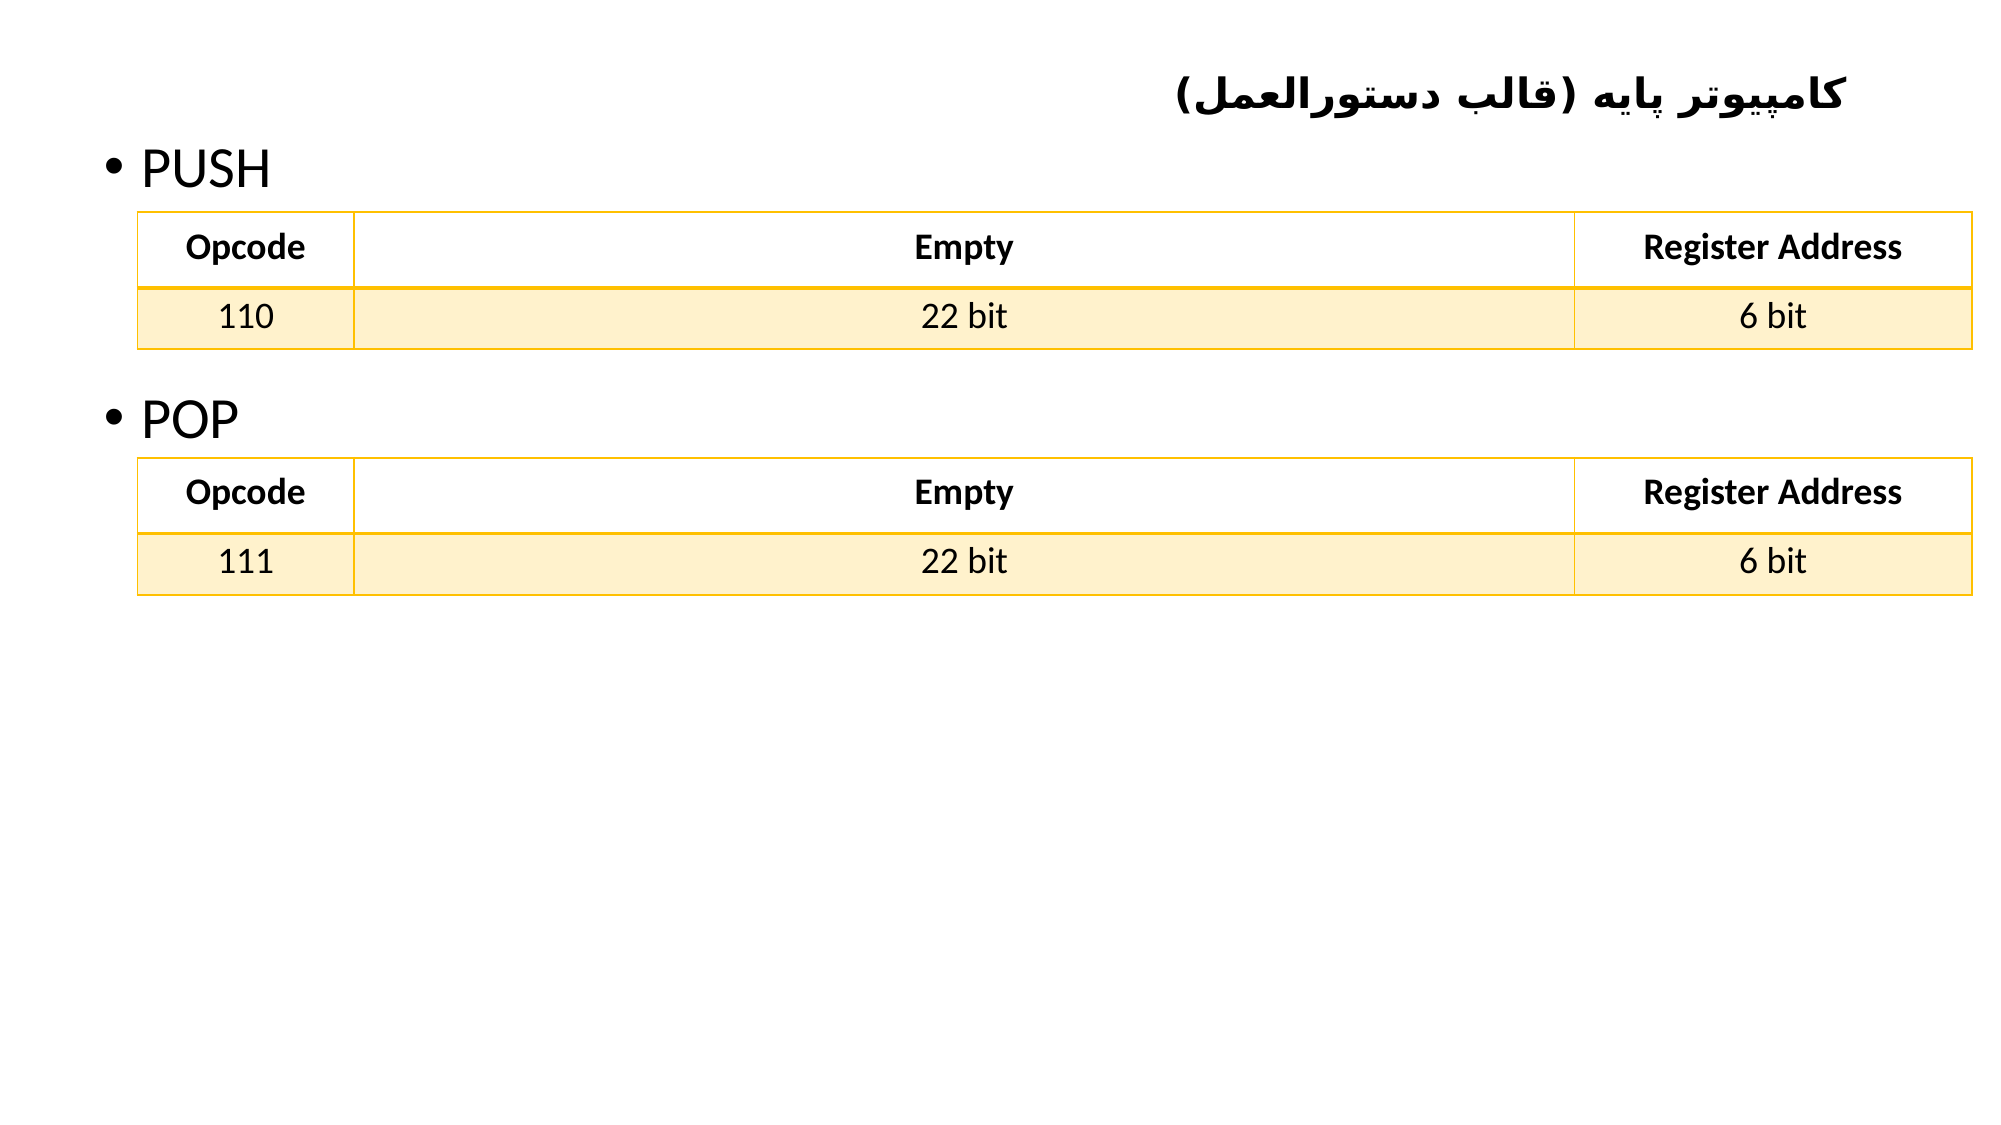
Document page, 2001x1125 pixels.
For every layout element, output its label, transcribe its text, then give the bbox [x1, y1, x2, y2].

table_cell 22 bit [355, 290, 1574, 348]
table_header Register Address [1575, 459, 1971, 532]
table_header Opcode [138, 459, 353, 532]
table_header Empty [355, 213, 1574, 286]
table_cell 111 [138, 535, 353, 594]
table_cell 6 bit [1575, 290, 1971, 348]
text_box PUSH POP [88, 129, 1814, 1014]
table_cell 22 bit [355, 535, 1574, 594]
table_cell 110 [138, 290, 353, 348]
table_header Opcode [138, 213, 353, 286]
table_header Empty [355, 459, 1574, 532]
title کامپیوتر پایه (قالب دستورالعمل) [137, 59, 1863, 130]
table_header Register Address [1575, 213, 1971, 286]
table_cell 6 bit [1575, 535, 1971, 594]
